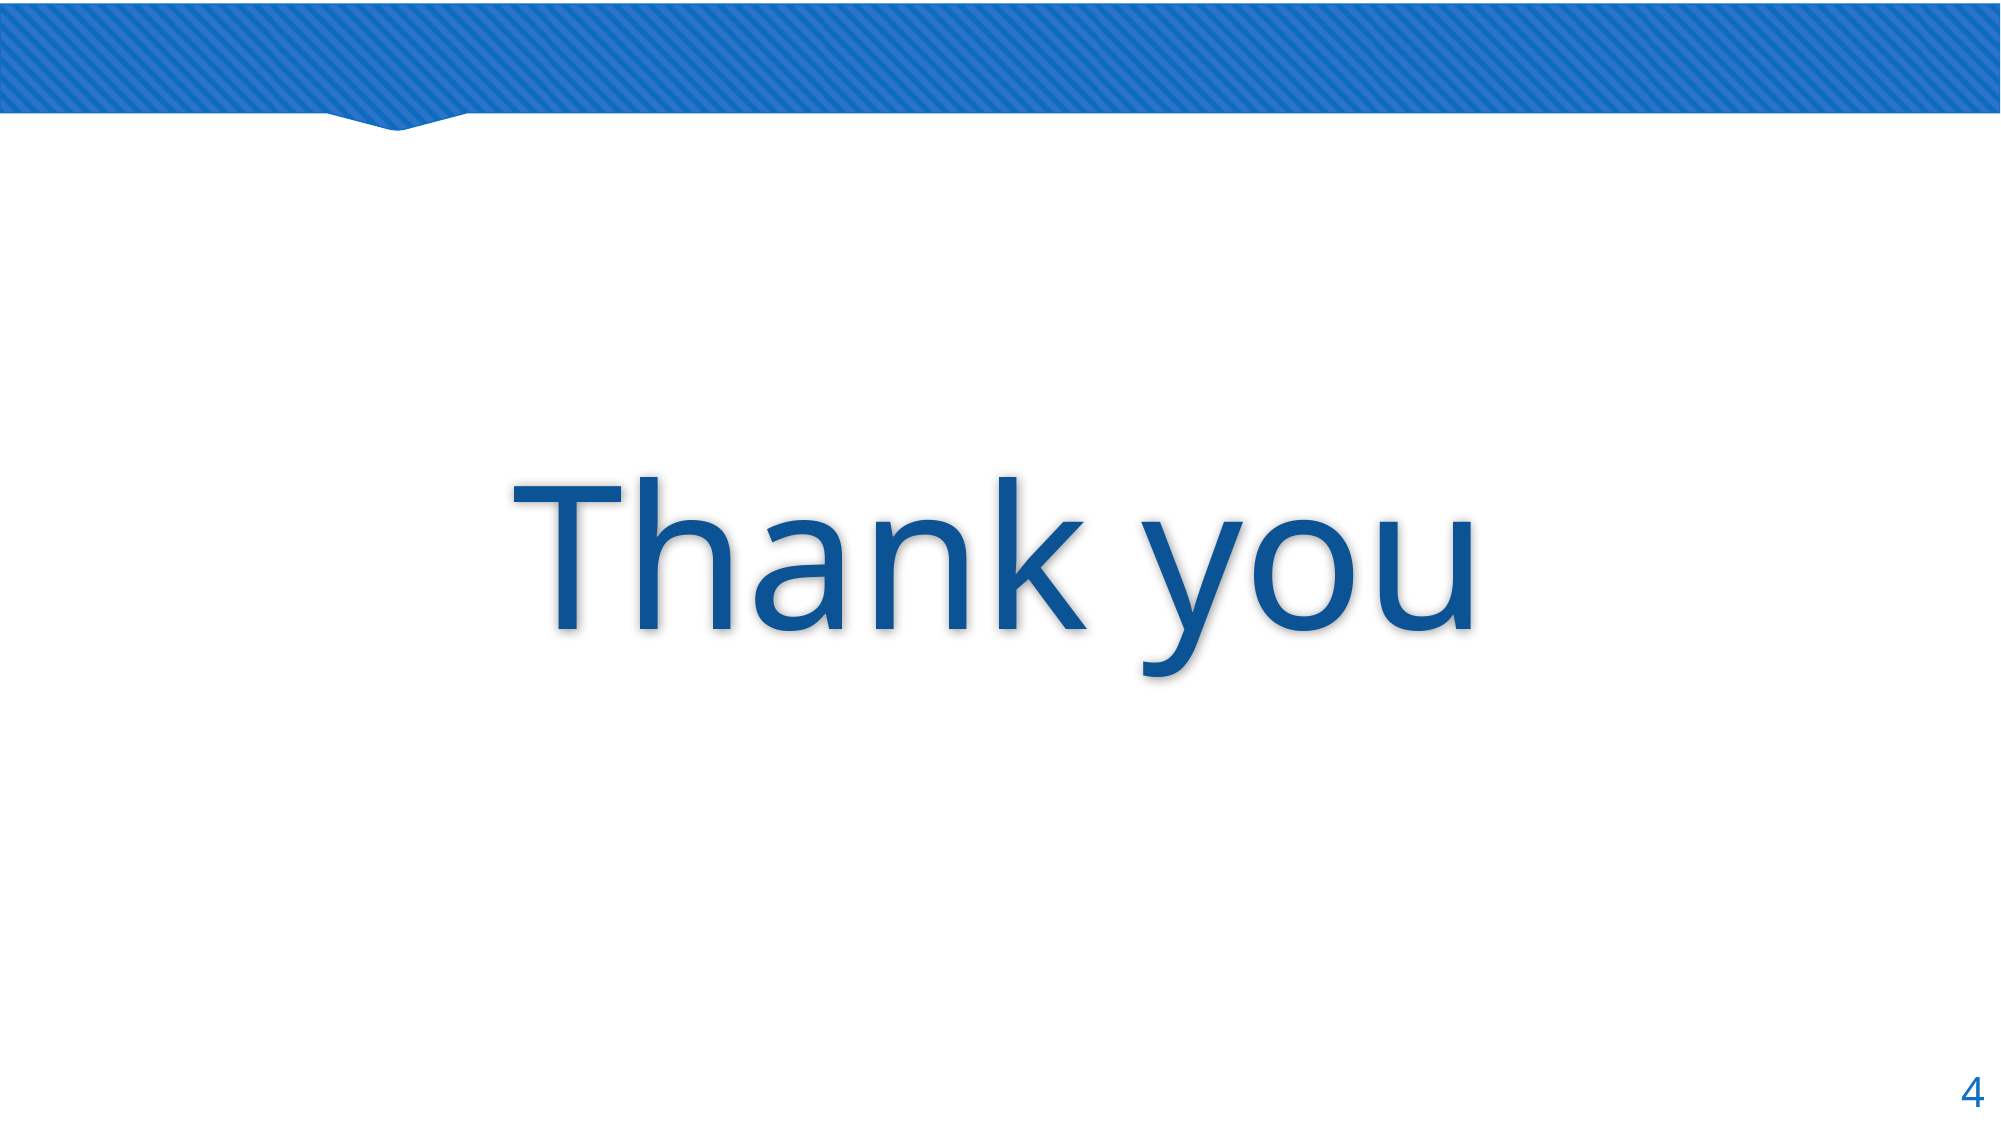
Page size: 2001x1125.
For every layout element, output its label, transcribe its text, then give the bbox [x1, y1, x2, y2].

slide_number 4 [1825, 1044, 2000, 1125]
list Thank you [0, 129, 2000, 1121]
